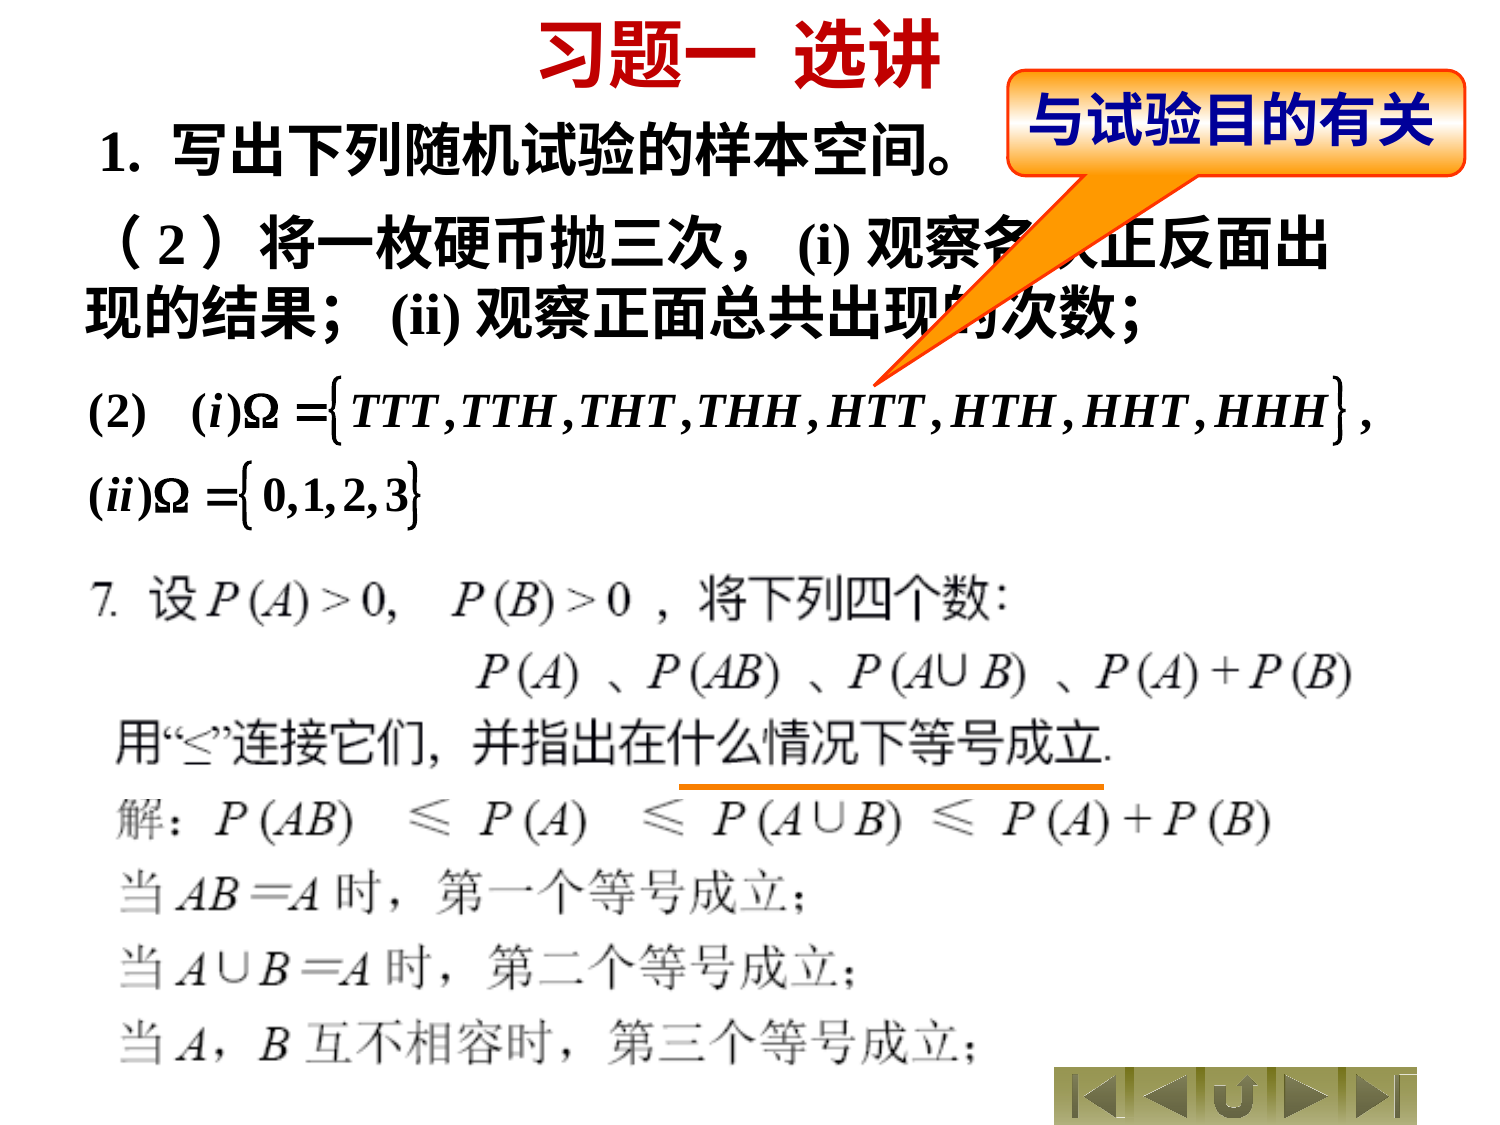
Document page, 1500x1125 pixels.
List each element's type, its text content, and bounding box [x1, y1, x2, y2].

text_box 习题一 选讲 [187, 1, 1288, 105]
text_box 与试验目的有关 [886, 70, 1465, 373]
picture [76, 538, 1381, 1095]
text_box （2）将一枚硬币抛三次，(i)观察各次正反面出现的结果；(ii)观察正面总共出现的次数； [70, 199, 1059, 354]
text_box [81, 374, 1428, 540]
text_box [1054, 1067, 1418, 1125]
text_box （2）将一枚硬币抛三次，(i)观察各次正反面出现的结果；(ii)观察正面总共出现的次数； [925, 199, 1360, 354]
text_box 1. 写出下列随机试验的样本空间。 [58, 105, 1082, 191]
